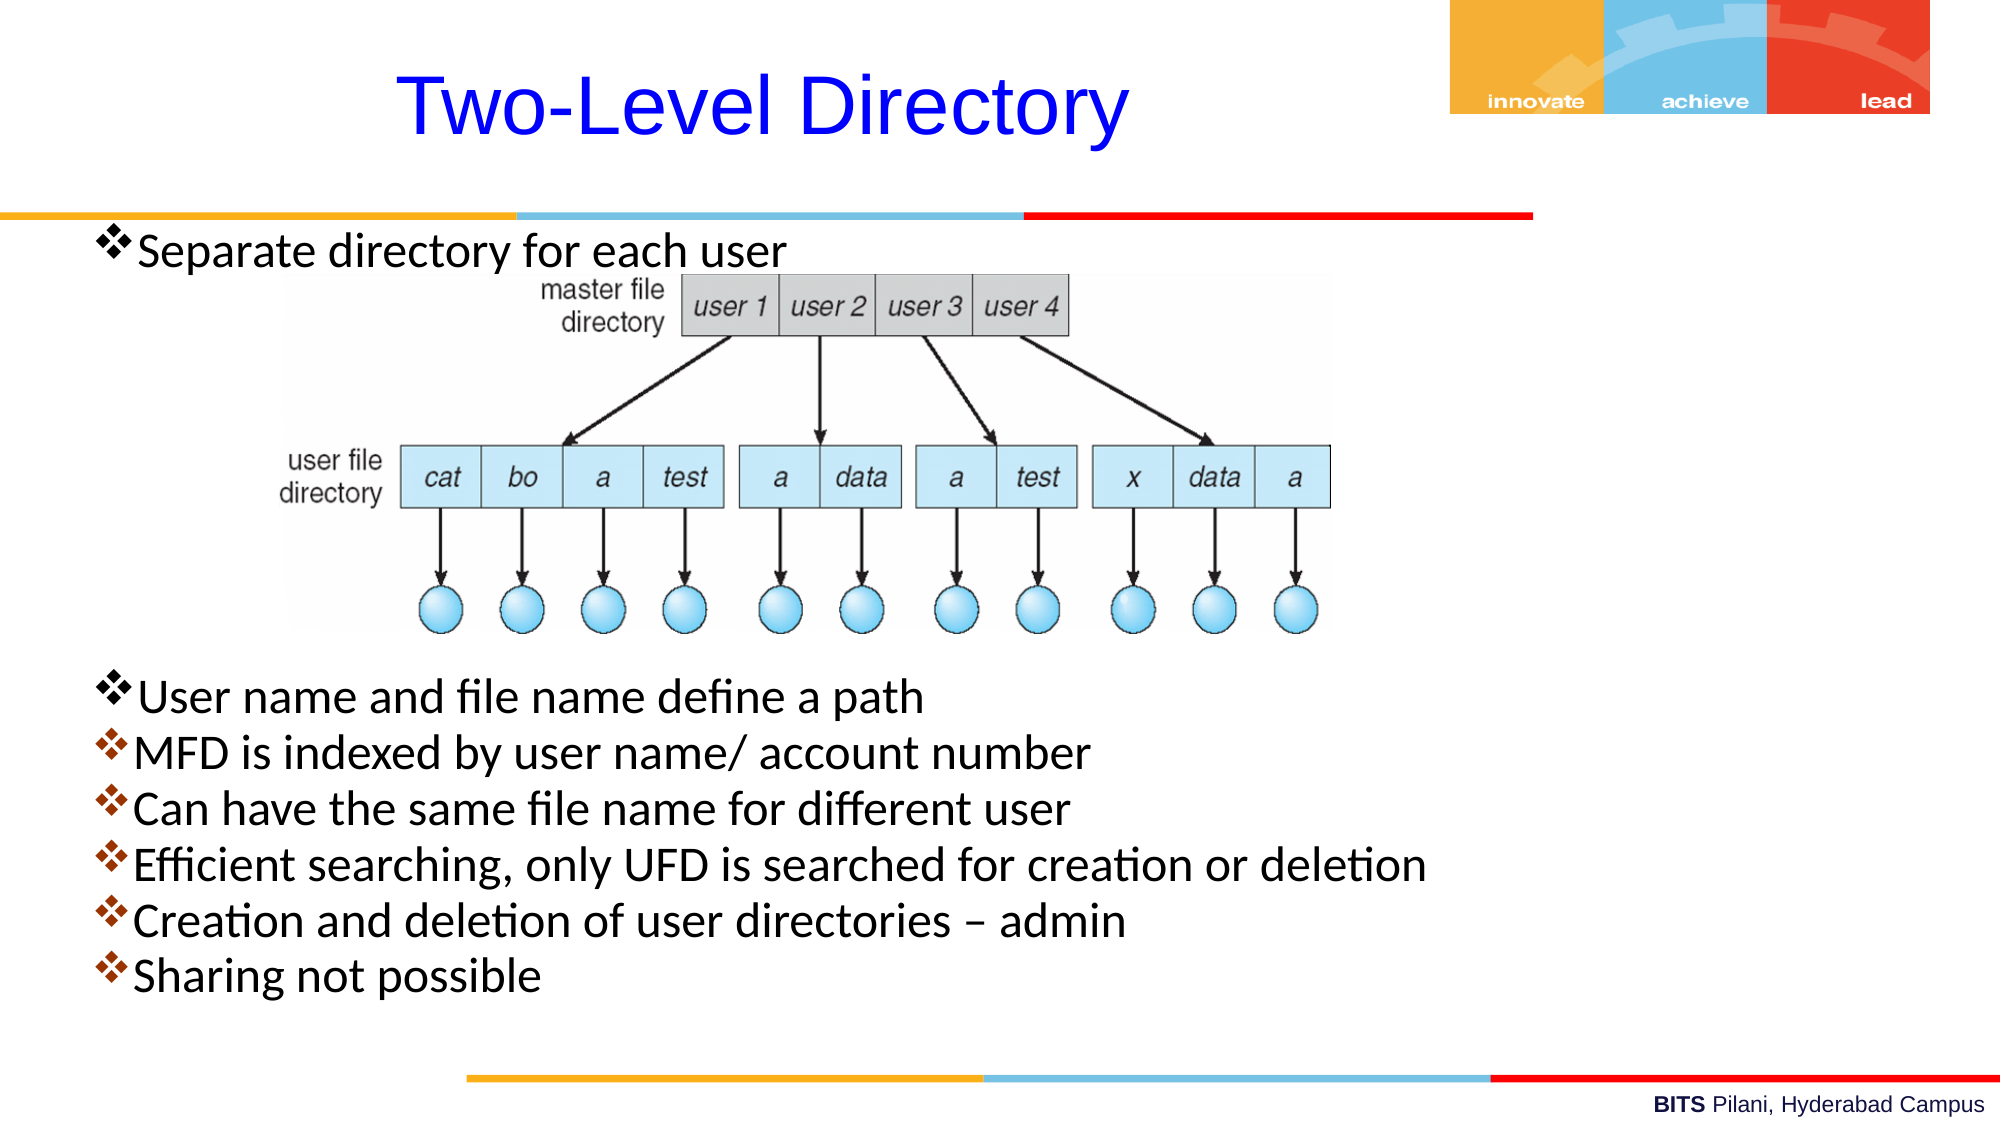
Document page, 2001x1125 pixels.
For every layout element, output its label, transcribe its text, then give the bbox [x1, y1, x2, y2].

picture [276, 274, 1331, 635]
text_box Two-Level Directory [65, 43, 1461, 159]
picture [1449, 0, 1930, 114]
text_box Separate directory for each user User name and file name define a path MFD is indexed by user name/ account number Can have the same file name for different user Efficient searching, only UFD is searched for creation or deletion Creation and deletion of user directories – admin Sharing not possible [76, 214, 1893, 1044]
